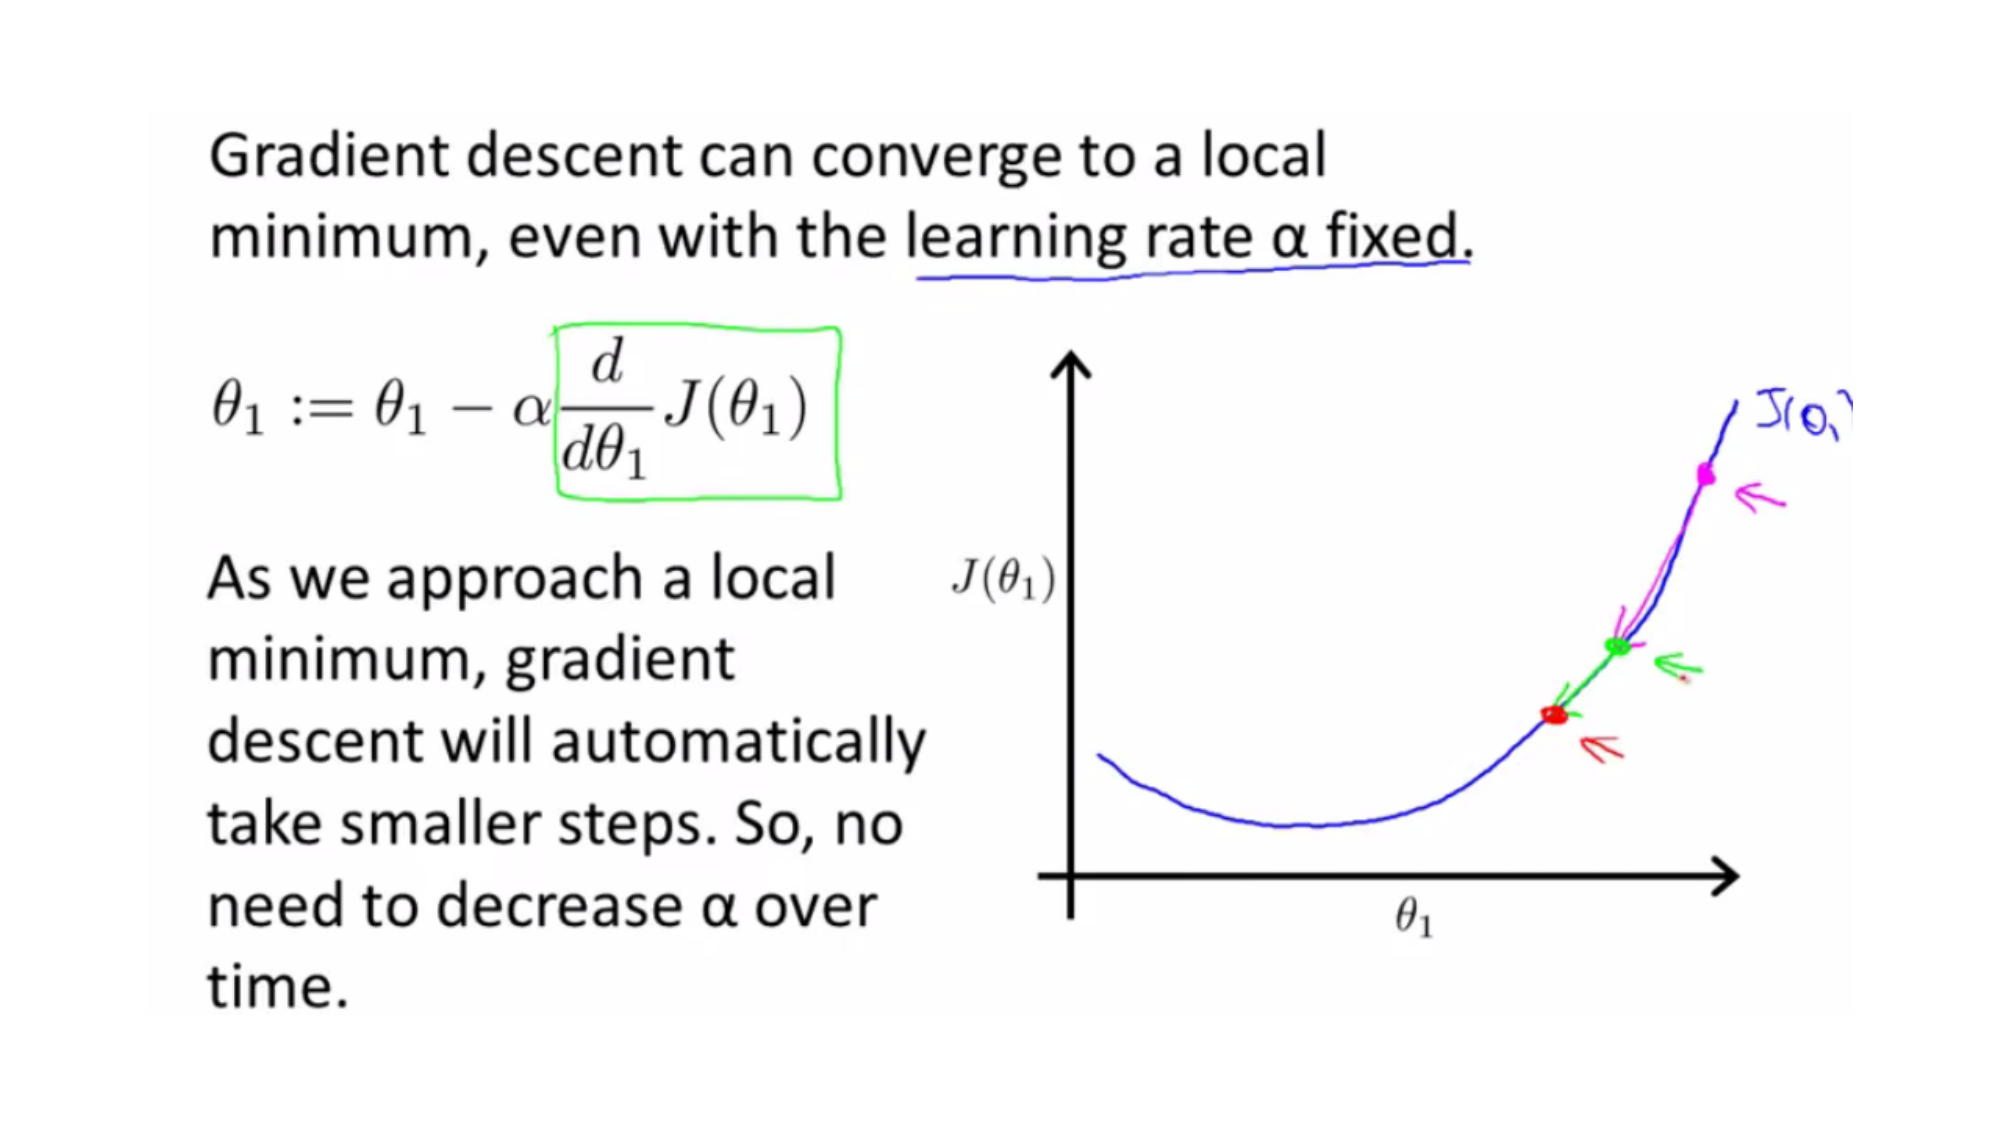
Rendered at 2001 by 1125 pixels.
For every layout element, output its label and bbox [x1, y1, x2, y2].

picture [147, 110, 1853, 1015]
